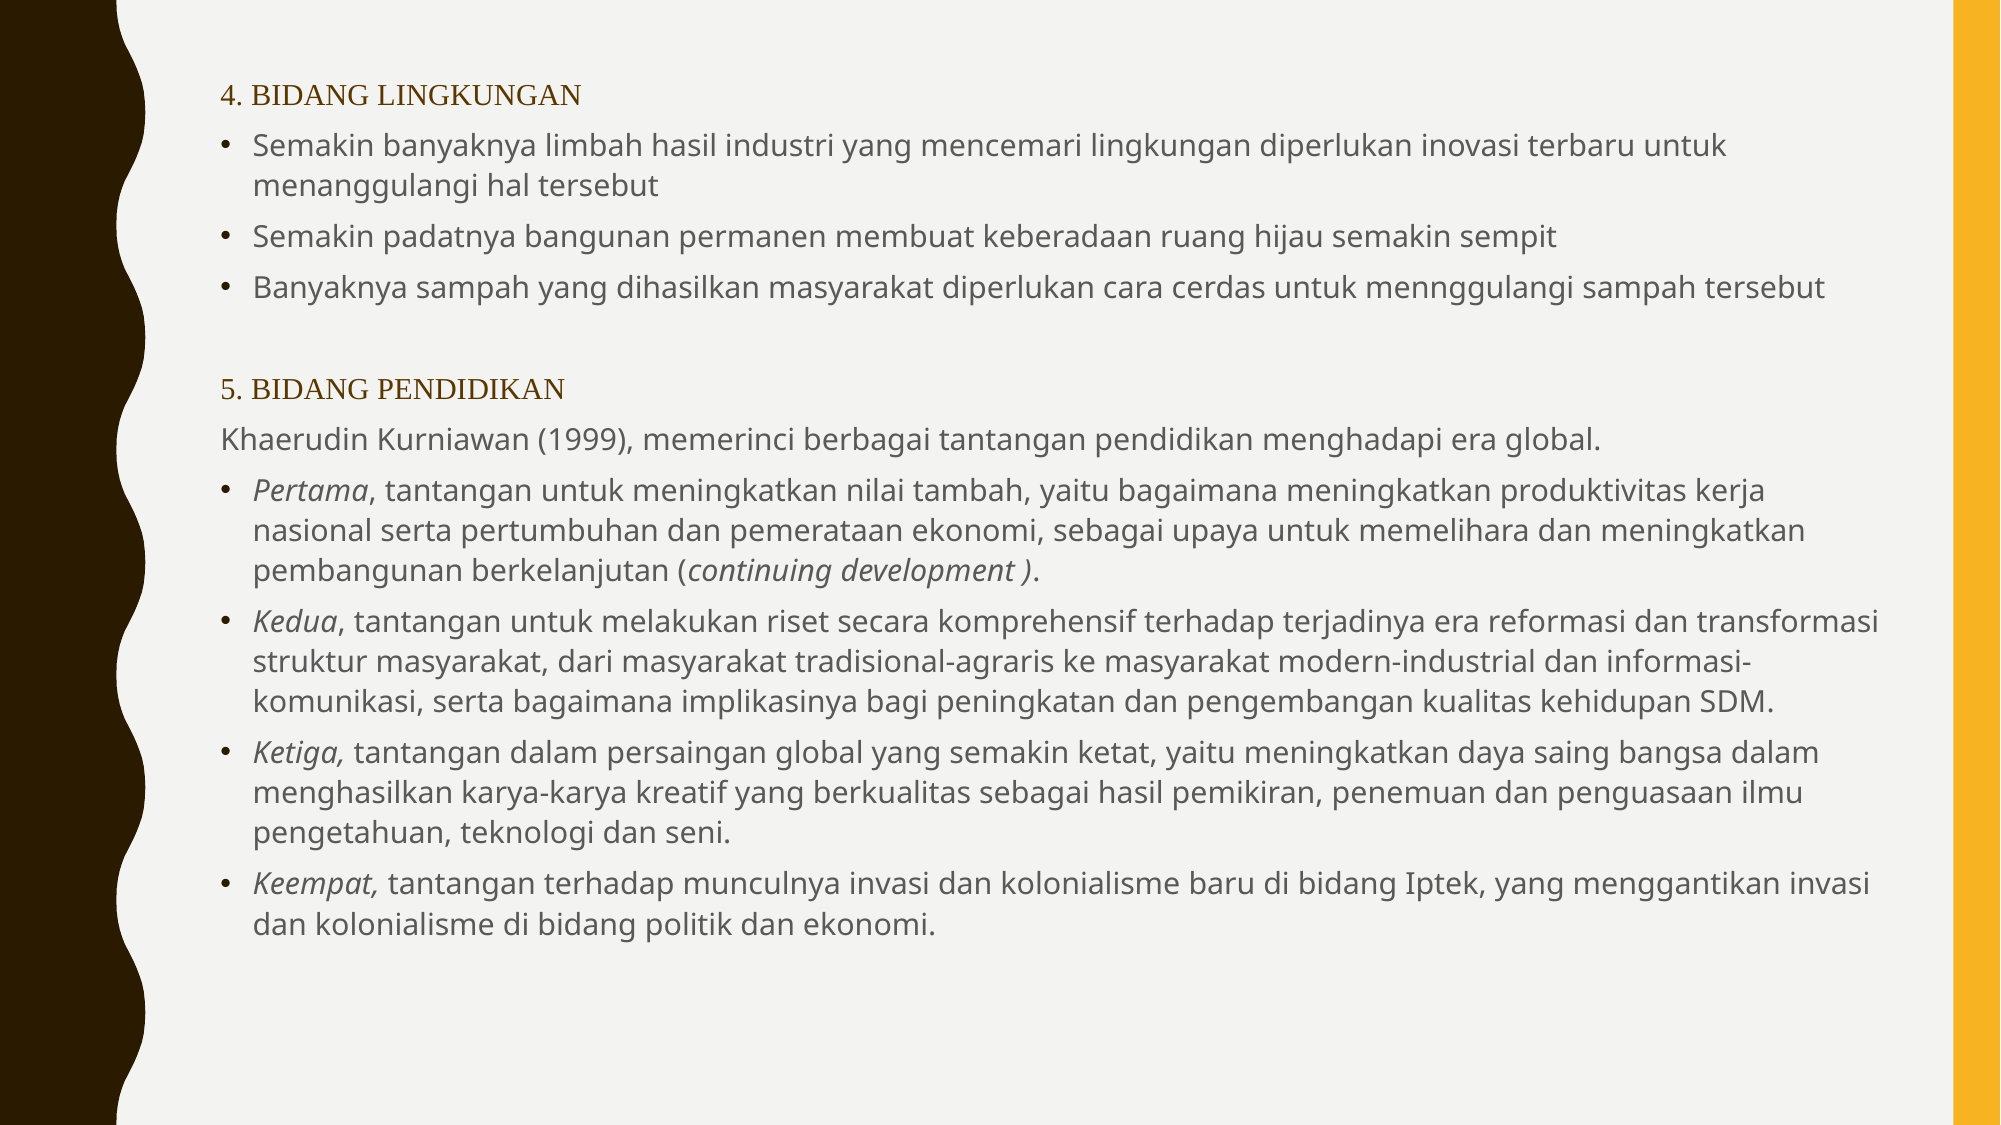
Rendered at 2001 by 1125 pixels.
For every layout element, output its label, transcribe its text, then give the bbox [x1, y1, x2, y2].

list 4. BIDANG LINGKUNGAN Semakin banyaknya limbah hasil industri yang mencemari lingkungan diperlukan inovasi terbaru untuk menanggulangi hal tersebut Semakin padatnya bangunan permanen membuat keberadaan ruang hijau semakin sempit Banyaknya sampah yang dihasilkan masyarakat diperlukan cara cerdas untuk mennggulangi sampah tersebut 5. BIDANG PENDIDIKAN Khaerudin Kurniawan (1999), memerinci berbagai tantangan pendidikan menghadapi era global. Pertama, tantangan untuk meningkatkan nilai tambah, yaitu bagaimana meningkatkan produktivitas kerja nasional serta pertumbuhan dan pemerataan ekonomi, sebagai upaya untuk memelihara dan meningkatkan pembangunan berkelanjutan (continuing development ). Kedua, tantangan untuk melakukan riset secara komprehensif terhadap terjadinya era reformasi dan transformasi struktur masyarakat, dari masyarakat tradisional-agraris ke masyarakat modern-industrial dan informasi-komunikasi, serta bagaimana implikasinya bagi peningkatan dan pengembangan kualitas kehidupan SDM. Ketiga, tantangan dalam persaingan global yang semakin ketat, yaitu meningkatkan daya saing bangsa dalam menghasilkan karya-karya kreatif yang berkualitas sebagai hasil pemikiran, penemuan dan penguasaan ilmu pengetahuan, teknologi dan seni. Keempat, tantangan terhadap munculnya invasi dan kolonialisme baru di bidang Iptek, yang menggantikan invasi dan kolonialisme di bidang politik dan ekonomi. [205, 64, 1907, 965]
